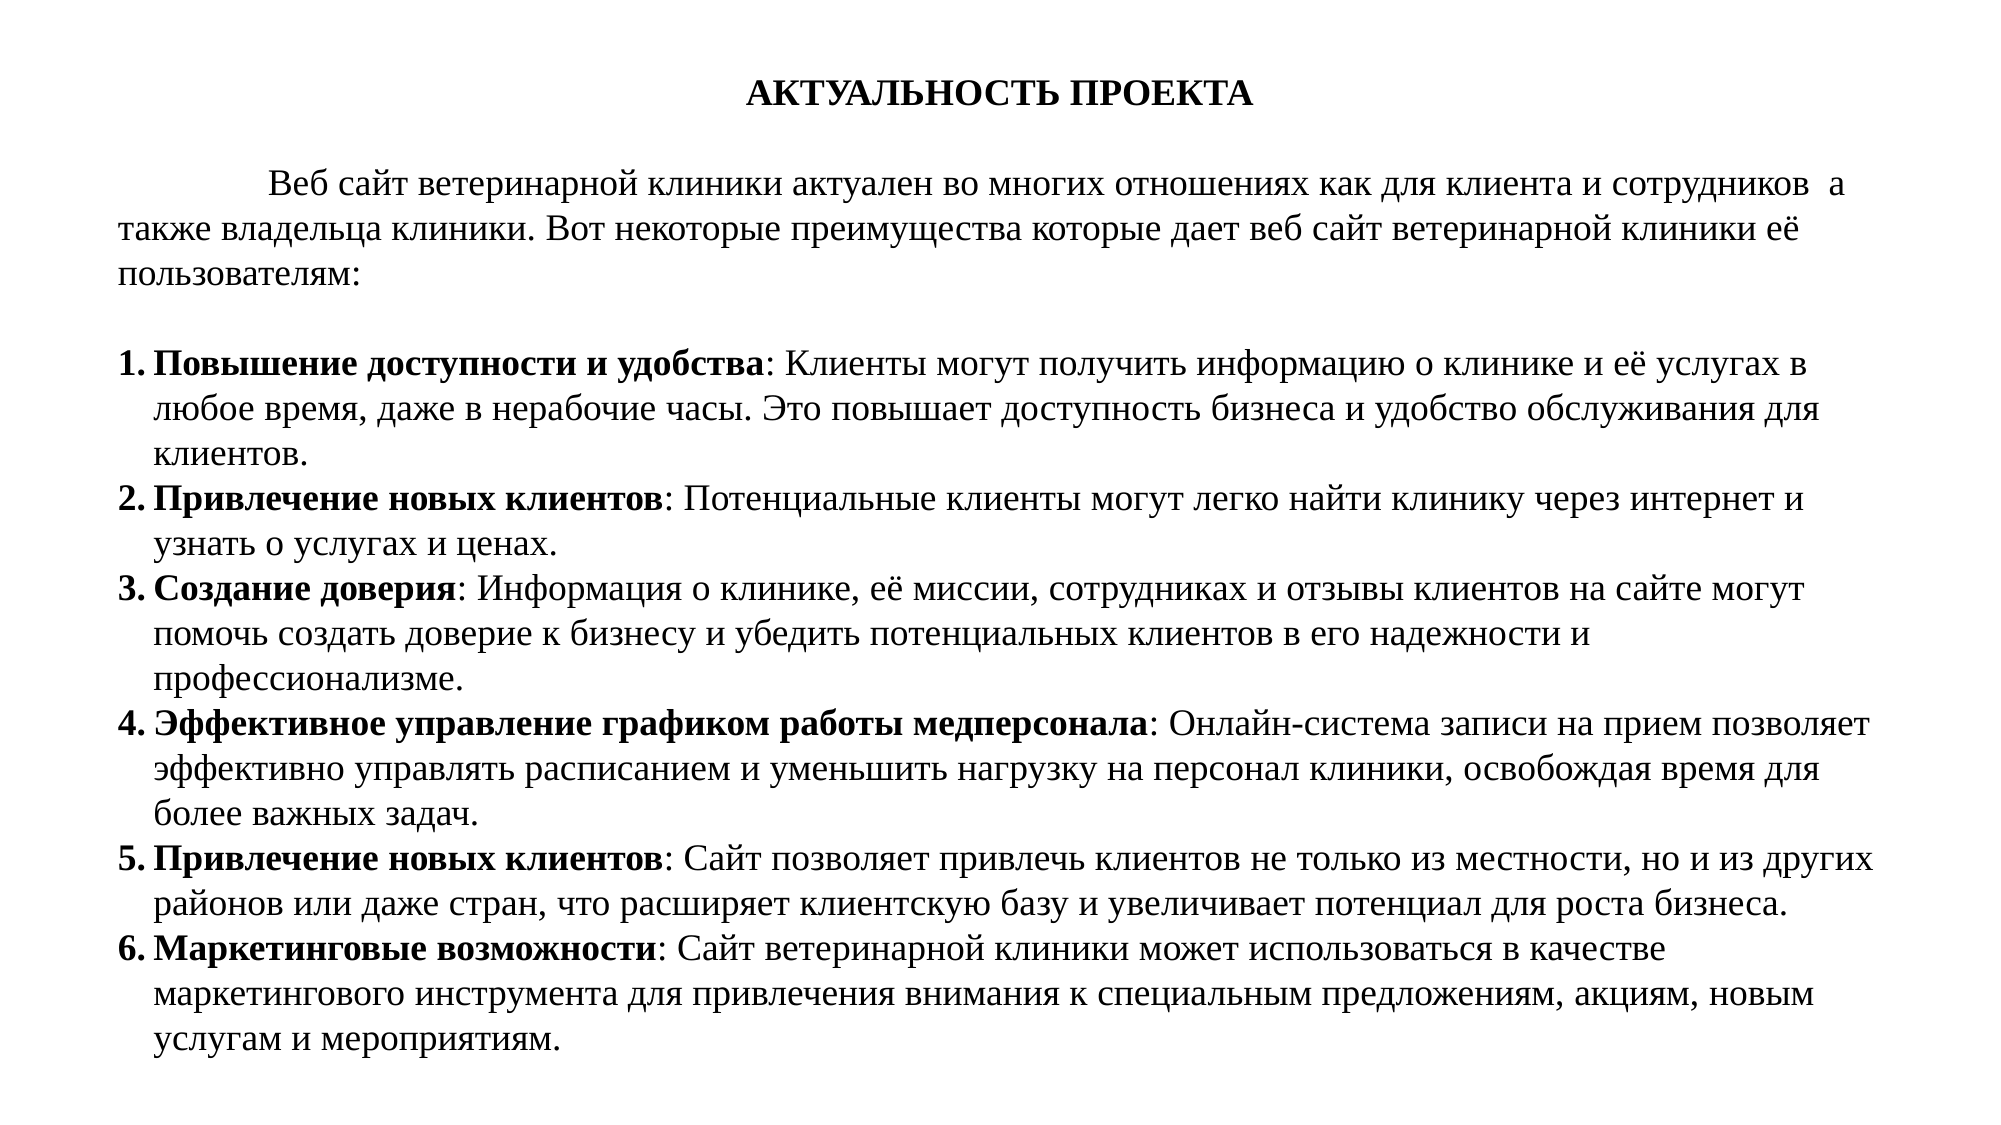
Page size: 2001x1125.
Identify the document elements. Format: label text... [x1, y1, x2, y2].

text_box АКТУАЛЬНОСТЬ ПРОЕКТА Веб сайт ветеринарной клиники актуален во многих отношениях как для клиента и сотрудников а также владельца клиники. Вот некоторые преимущества которые дает веб сайт ветеринарной клиники её пользователям: Повышение доступности и удобства: Клиенты могут получить информацию о клинике и её услугах в любое время, даже в нерабочие часы. Это повышает доступность бизнеса и удобство обслуживания для клиентов. Привлечение новых клиентов: Потенциальные клиенты могут легко найти клинику через интернет и узнать о услугах и ценах. Создание доверия: Информация о клинике, её миссии, сотрудниках и отзывы клиентов на сайте могут помочь создать доверие к бизнесу и убедить потенциальных клиентов в его надежности и профессионализме. Эффективное управление графиком работы медперсонала: Онлайн-система записи на прием позволяет эффективно управлять расписанием и уменьшить нагрузку на персонал клиники, освобождая время для более важных задач. Привлечение новых клиентов: Сайт позволяет привлечь клиентов не только из местности, но и из других районов или даже стран, что расширяет клиентскую базу и увеличивает потенциал для роста бизнеса. Маркетинговые возможности: Сайт ветеринарной клиники может использоваться в качестве маркетингового инструмента для привлечения внимания к специальным предложениям, акциям, новым услугам и мероприятиям. [102, 60, 1898, 1111]
